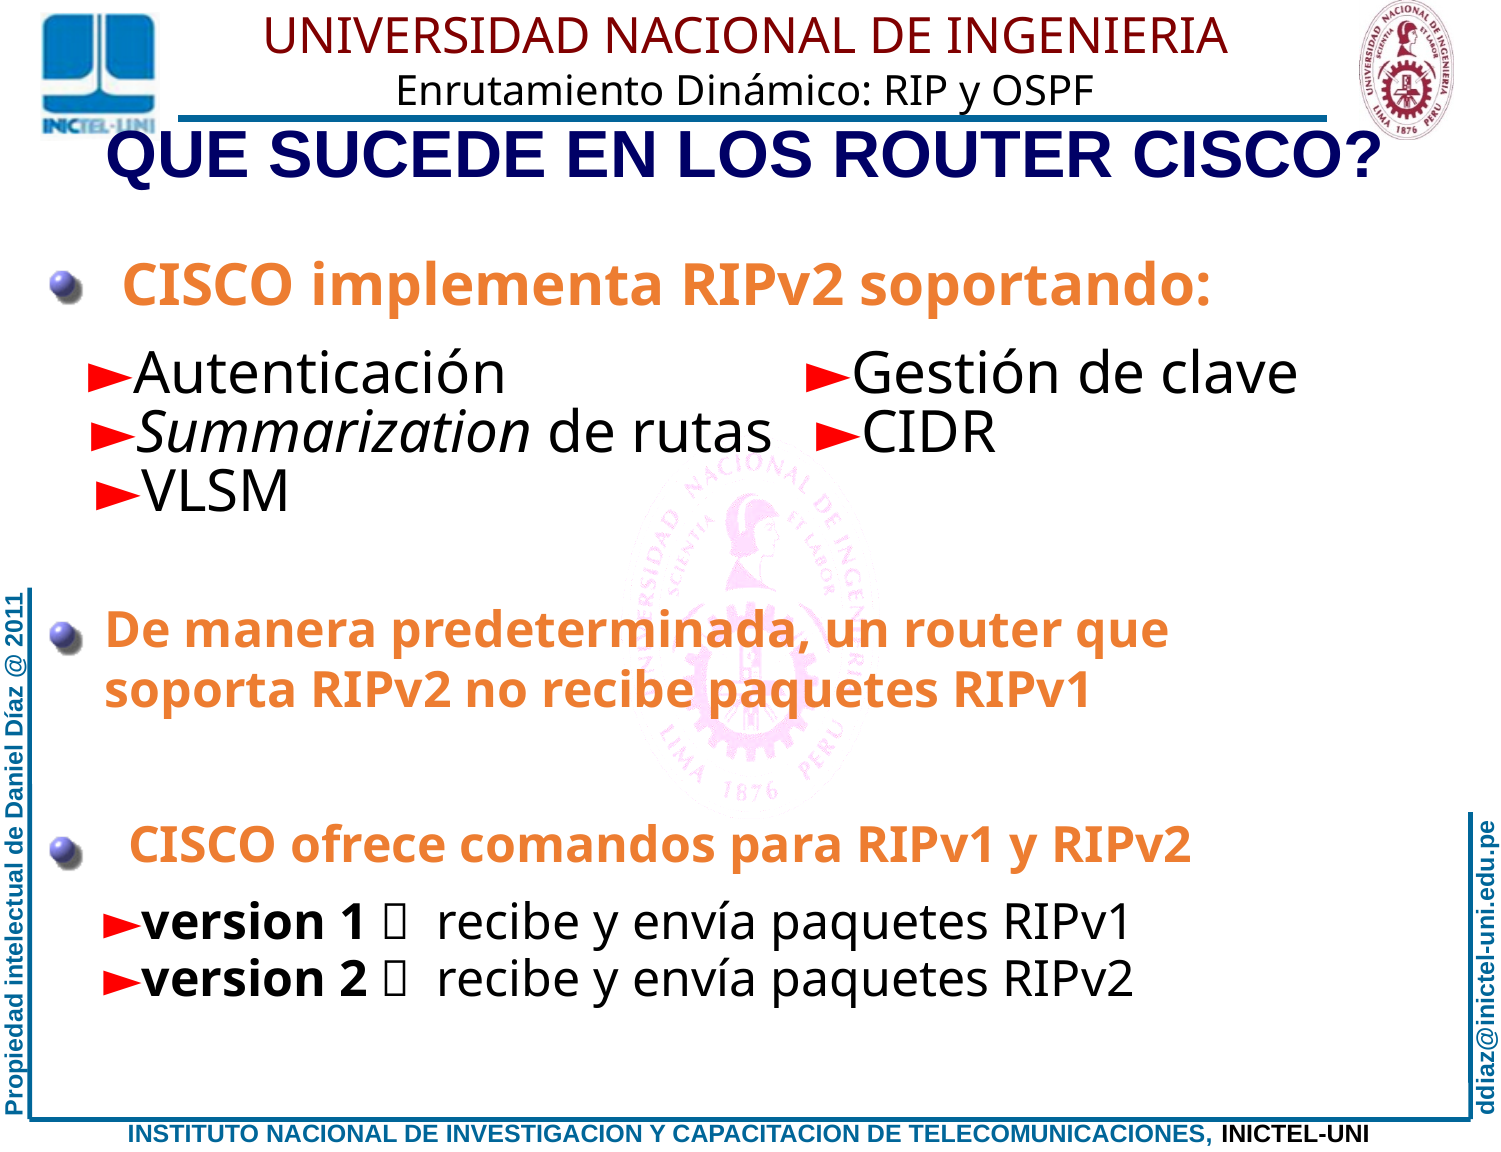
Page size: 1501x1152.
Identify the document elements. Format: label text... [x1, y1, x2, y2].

picture [40, 12, 160, 141]
picture [1359, 0, 1454, 140]
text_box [37, 590, 1204, 727]
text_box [37, 805, 1237, 1015]
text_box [37, 239, 1310, 531]
text_box QUE SUCEDE EN LOS ROUTER CISCO? [58, 103, 1401, 199]
